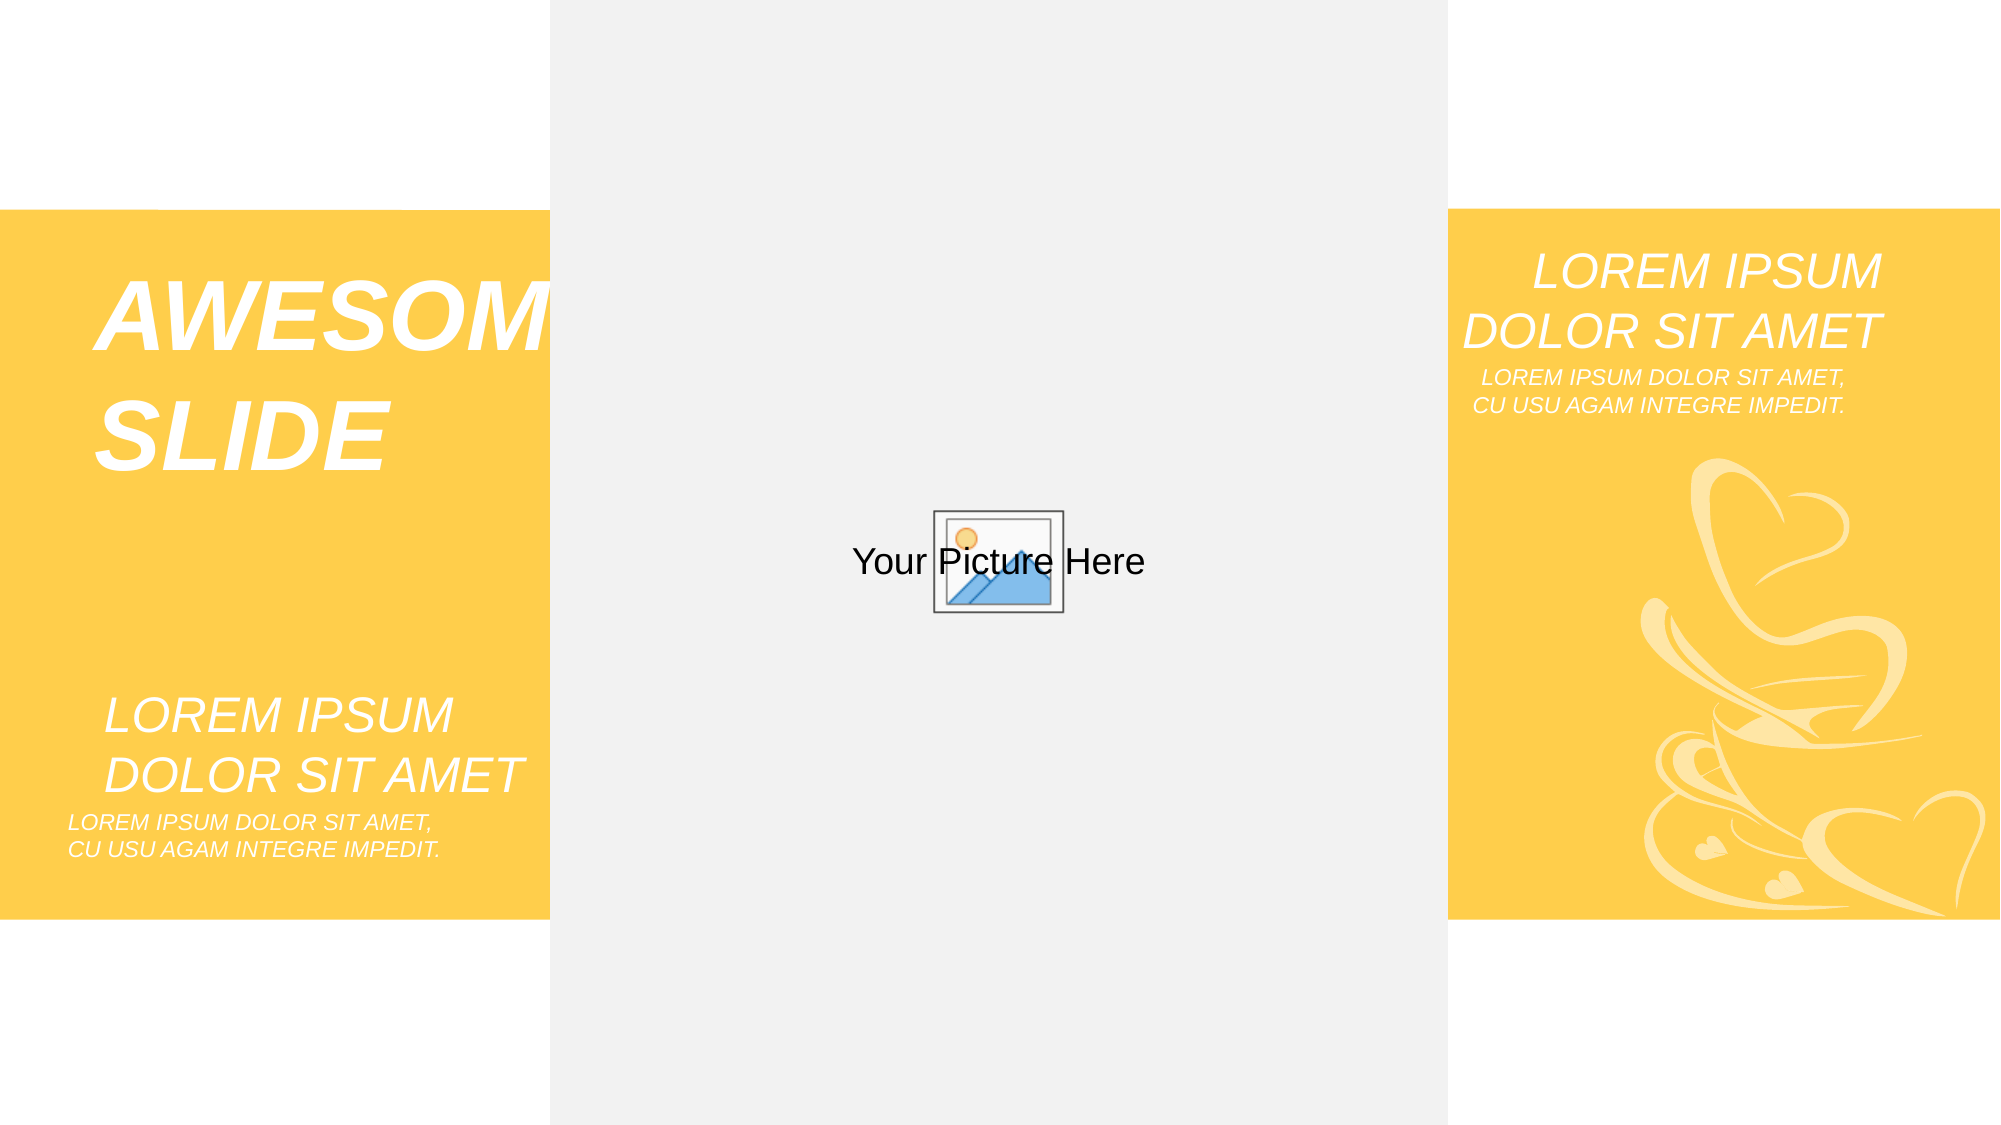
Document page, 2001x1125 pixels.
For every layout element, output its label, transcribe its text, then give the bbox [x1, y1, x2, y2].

text_box LOREM IPSUM DOLOR SIT AMET [89, 675, 549, 810]
text_box LOREM IPSUM DOLOR SIT AMET, CU USU AGAM INTEGRE IMPEDIT. [53, 799, 541, 870]
text_box LOREM IPSUM DOLOR SIT AMET [1448, 231, 1898, 366]
text_box [1448, 207, 2000, 921]
picture [549, 0, 1448, 1125]
text_box LOREM IPSUM DOLOR SIT AMET, CU USU AGAM INTEGRE IMPEDIT. [1448, 366, 1862, 426]
text_box [0, 208, 549, 921]
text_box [1640, 458, 1986, 917]
text_box AWESOME SLIDE [79, 243, 549, 498]
